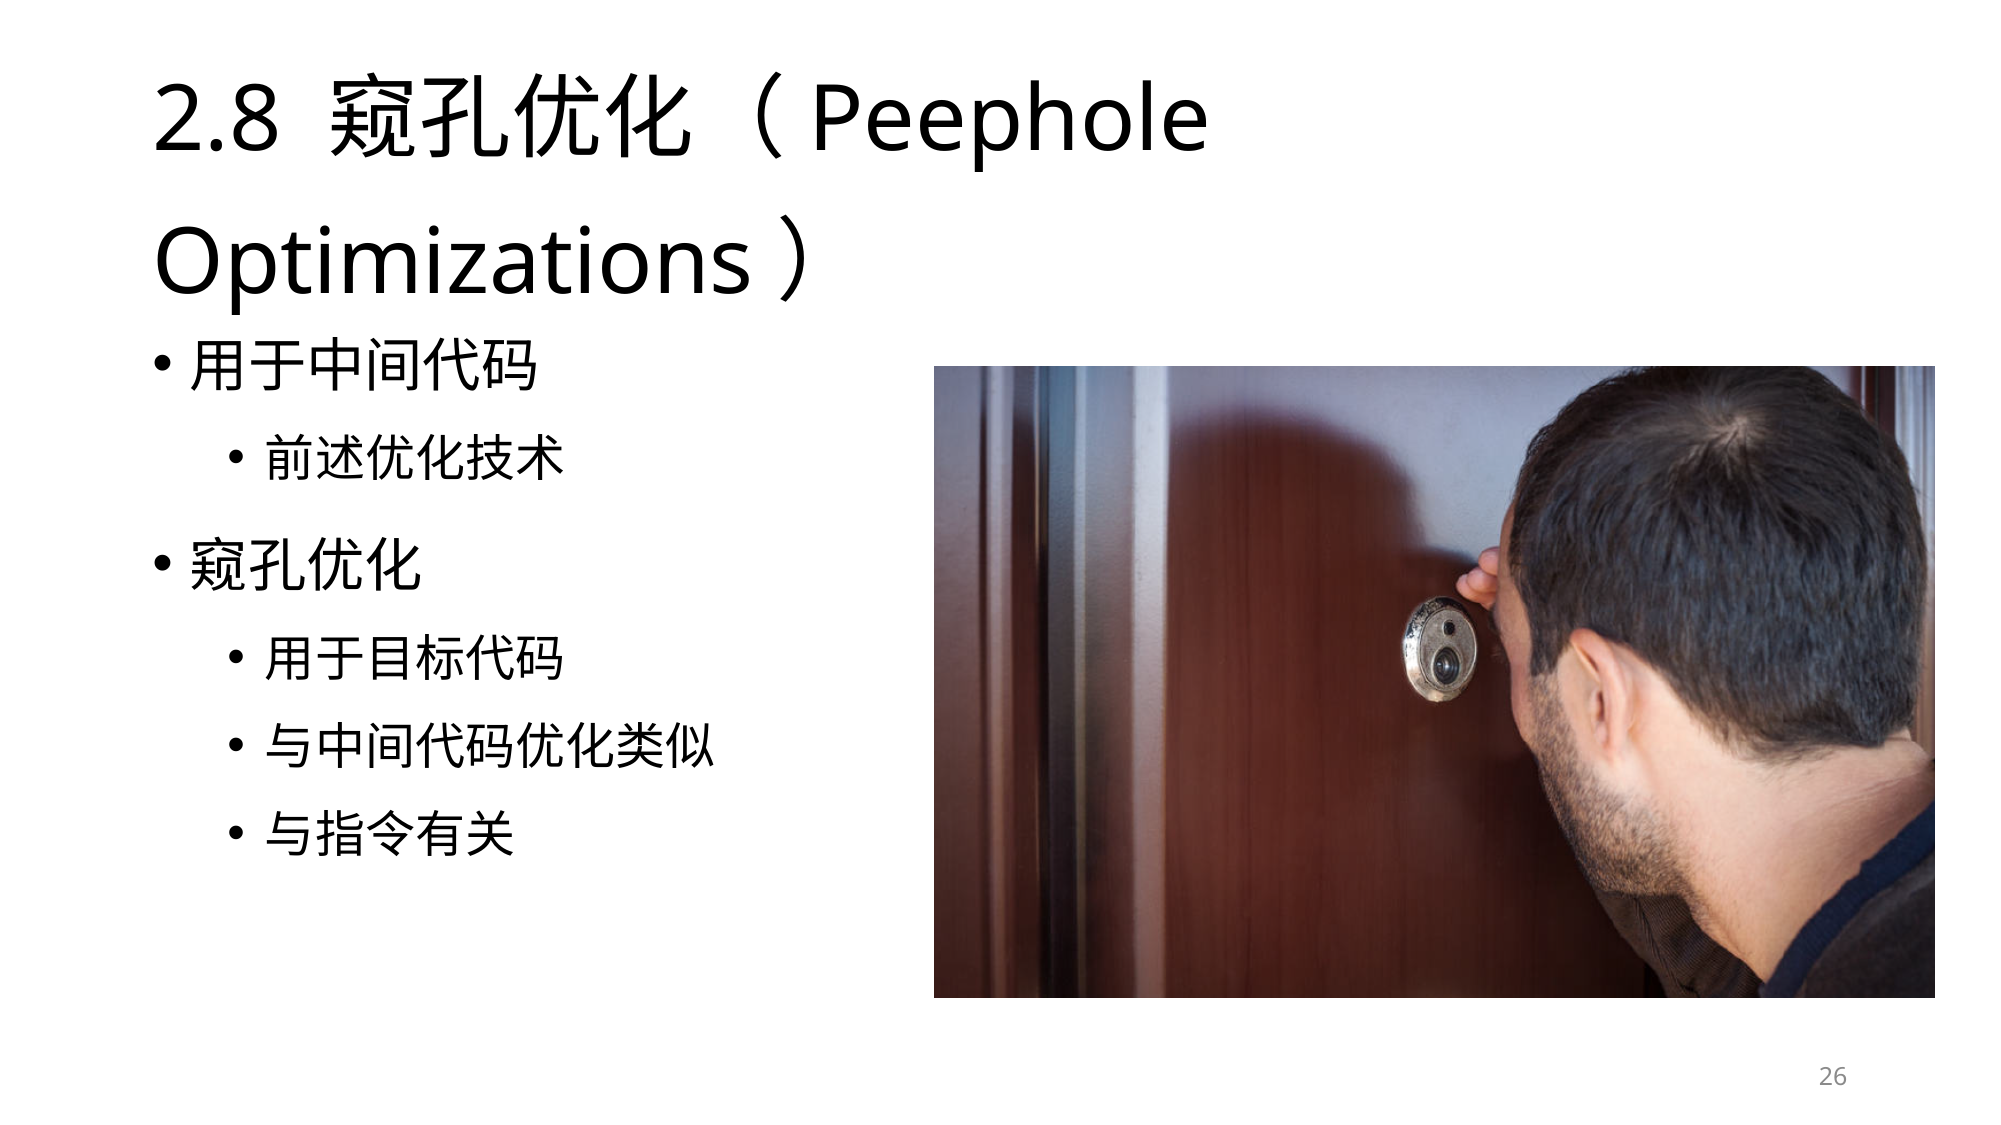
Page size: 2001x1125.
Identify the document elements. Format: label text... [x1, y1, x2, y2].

slide_number ‹#› [1412, 1042, 1863, 1103]
picture [934, 366, 1935, 998]
title 2.8 窥孔优化（Peephole Optimizations） [137, 59, 1863, 278]
list 用于中间代码 前述优化技术 窥孔优化 用于目标代码 与中间代码优化类似 与指令有关 [137, 299, 1863, 1014]
